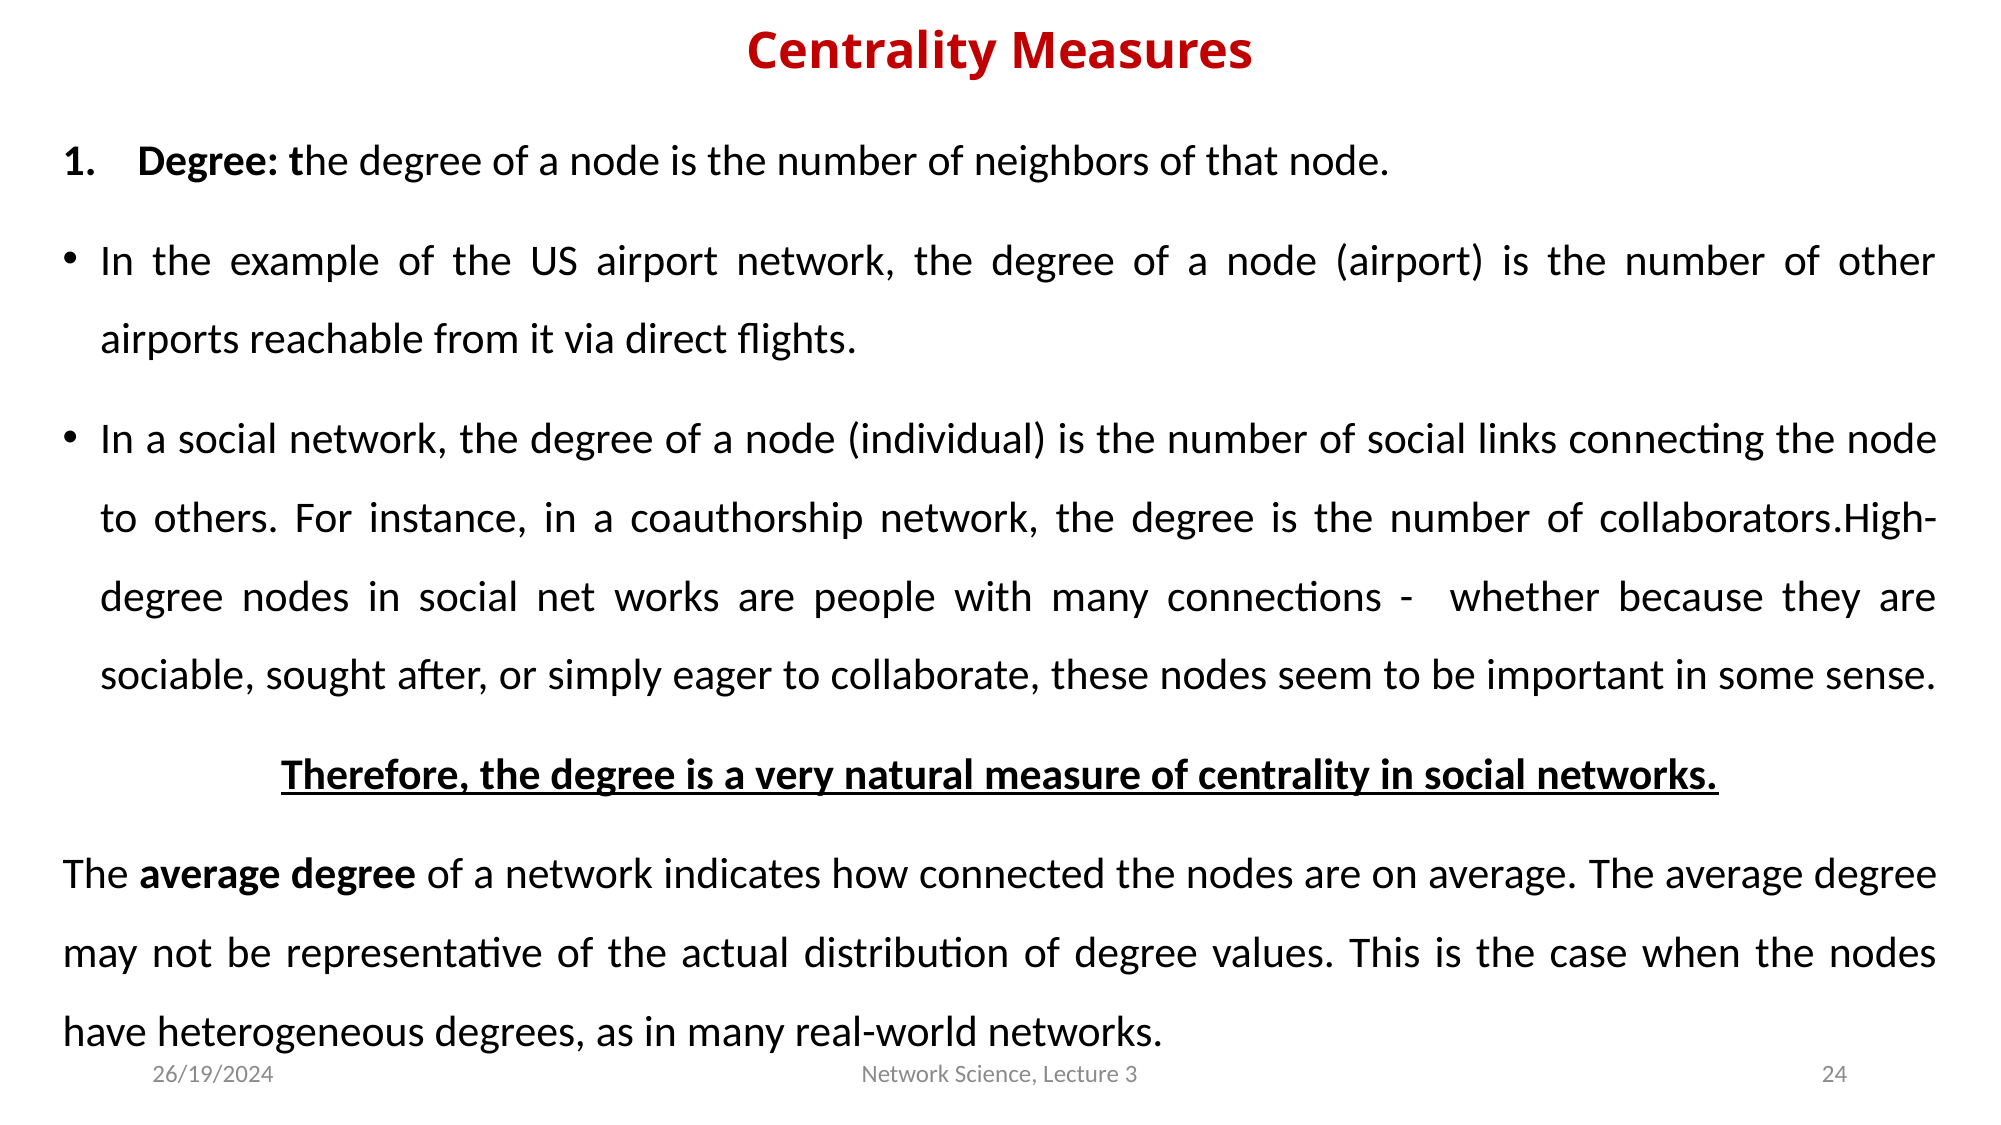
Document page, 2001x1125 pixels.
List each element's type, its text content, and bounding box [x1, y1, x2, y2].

slide_number 24 [1412, 1042, 1863, 1103]
title Centrality Measures [137, 17, 1863, 87]
list Degree: the degree of a node is the number of neighbors of that node. In the example of the US airport network, the degree of a node (airport) is the number of other airports reachable from it via direct flights. In a social network, the degree of a node (individual) is the number of social links con­necting the node to others. For instance, in a coauthorship network, the degree is the number of collaborators.High-degree nodes in social net­ works are people with many connections - whether because they are sociable, sought after, or simply eager to collaborate, these nodes seem to be important in some sense. Therefore, the degree is a very natural measure of centrality in social networks. The average degree of a network indicates how connected the nodes are on average. The average degree may not be representative of the actual distribution of degree values. This is the case when the nodes have heterogeneous degrees, as in many real-world networks. [47, 98, 1953, 1038]
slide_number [137, 1042, 588, 1103]
footer Network Science, Lecture 3 [662, 1042, 1338, 1103]
